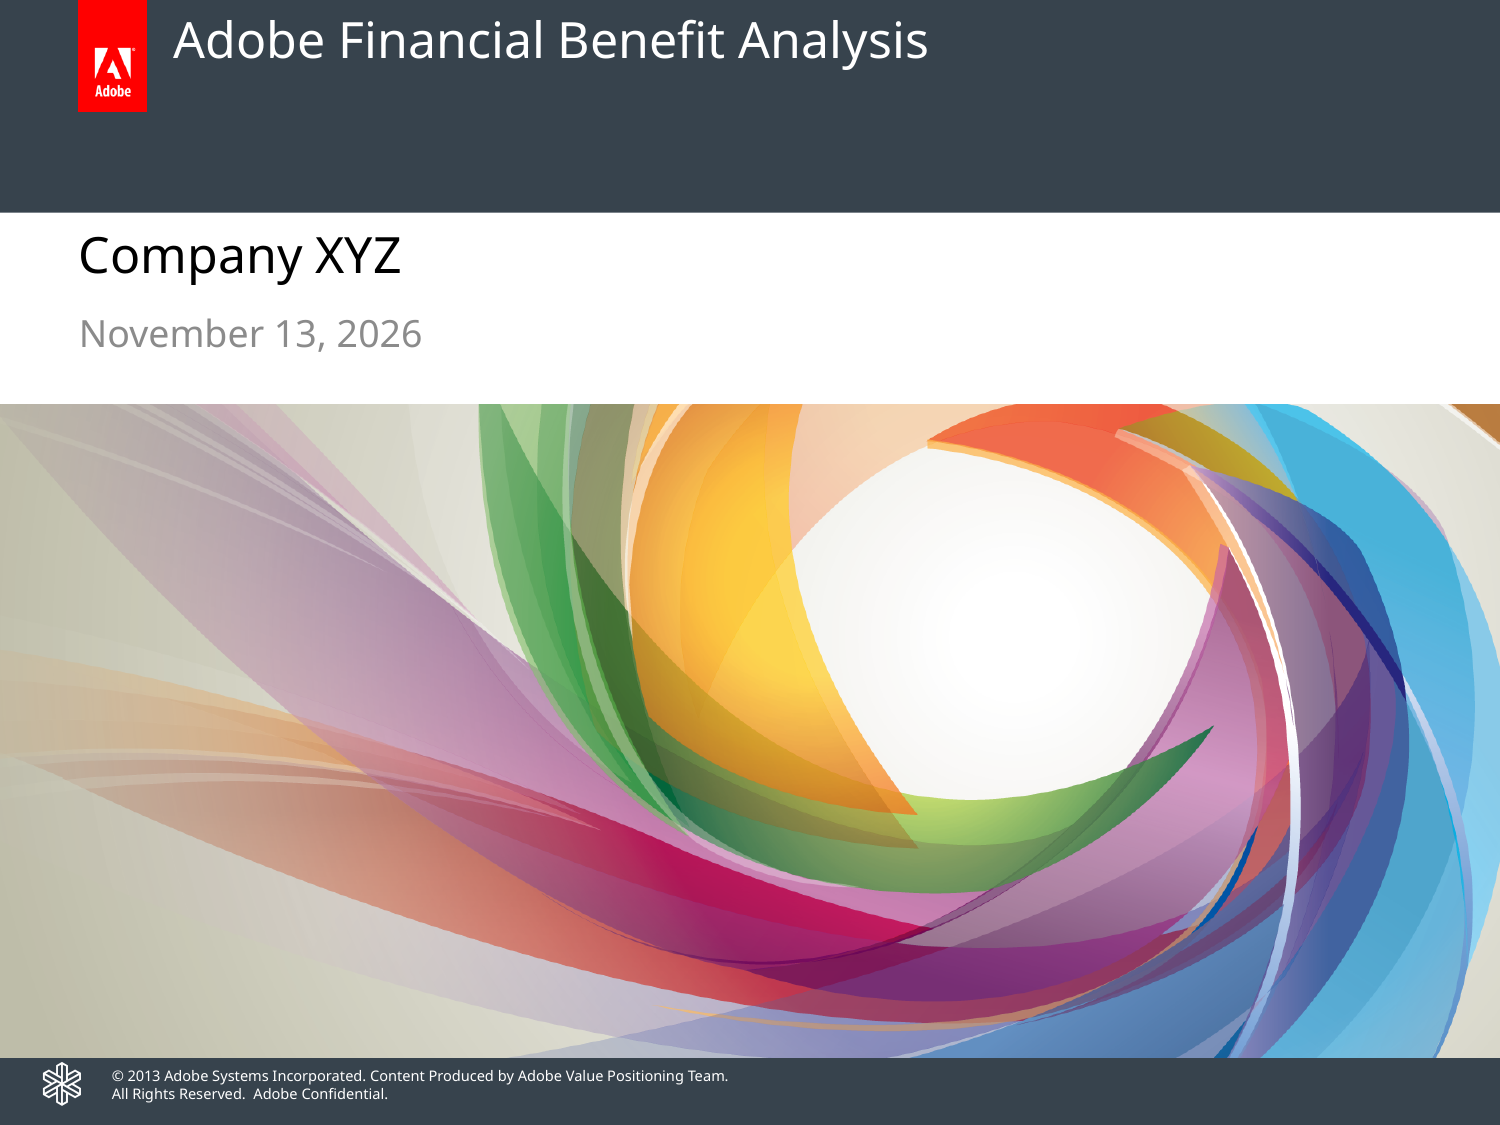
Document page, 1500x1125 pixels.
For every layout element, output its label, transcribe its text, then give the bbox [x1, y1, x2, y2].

picture [32, 1068, 93, 1114]
picture [0, 404, 1500, 1058]
picture [78, 0, 147, 112]
text_box Adobe Financial Benefit Analysis [158, 1, 1095, 77]
title Company XYZ [78, 223, 895, 284]
subtitle September 10, 2013 [78, 310, 1423, 356]
